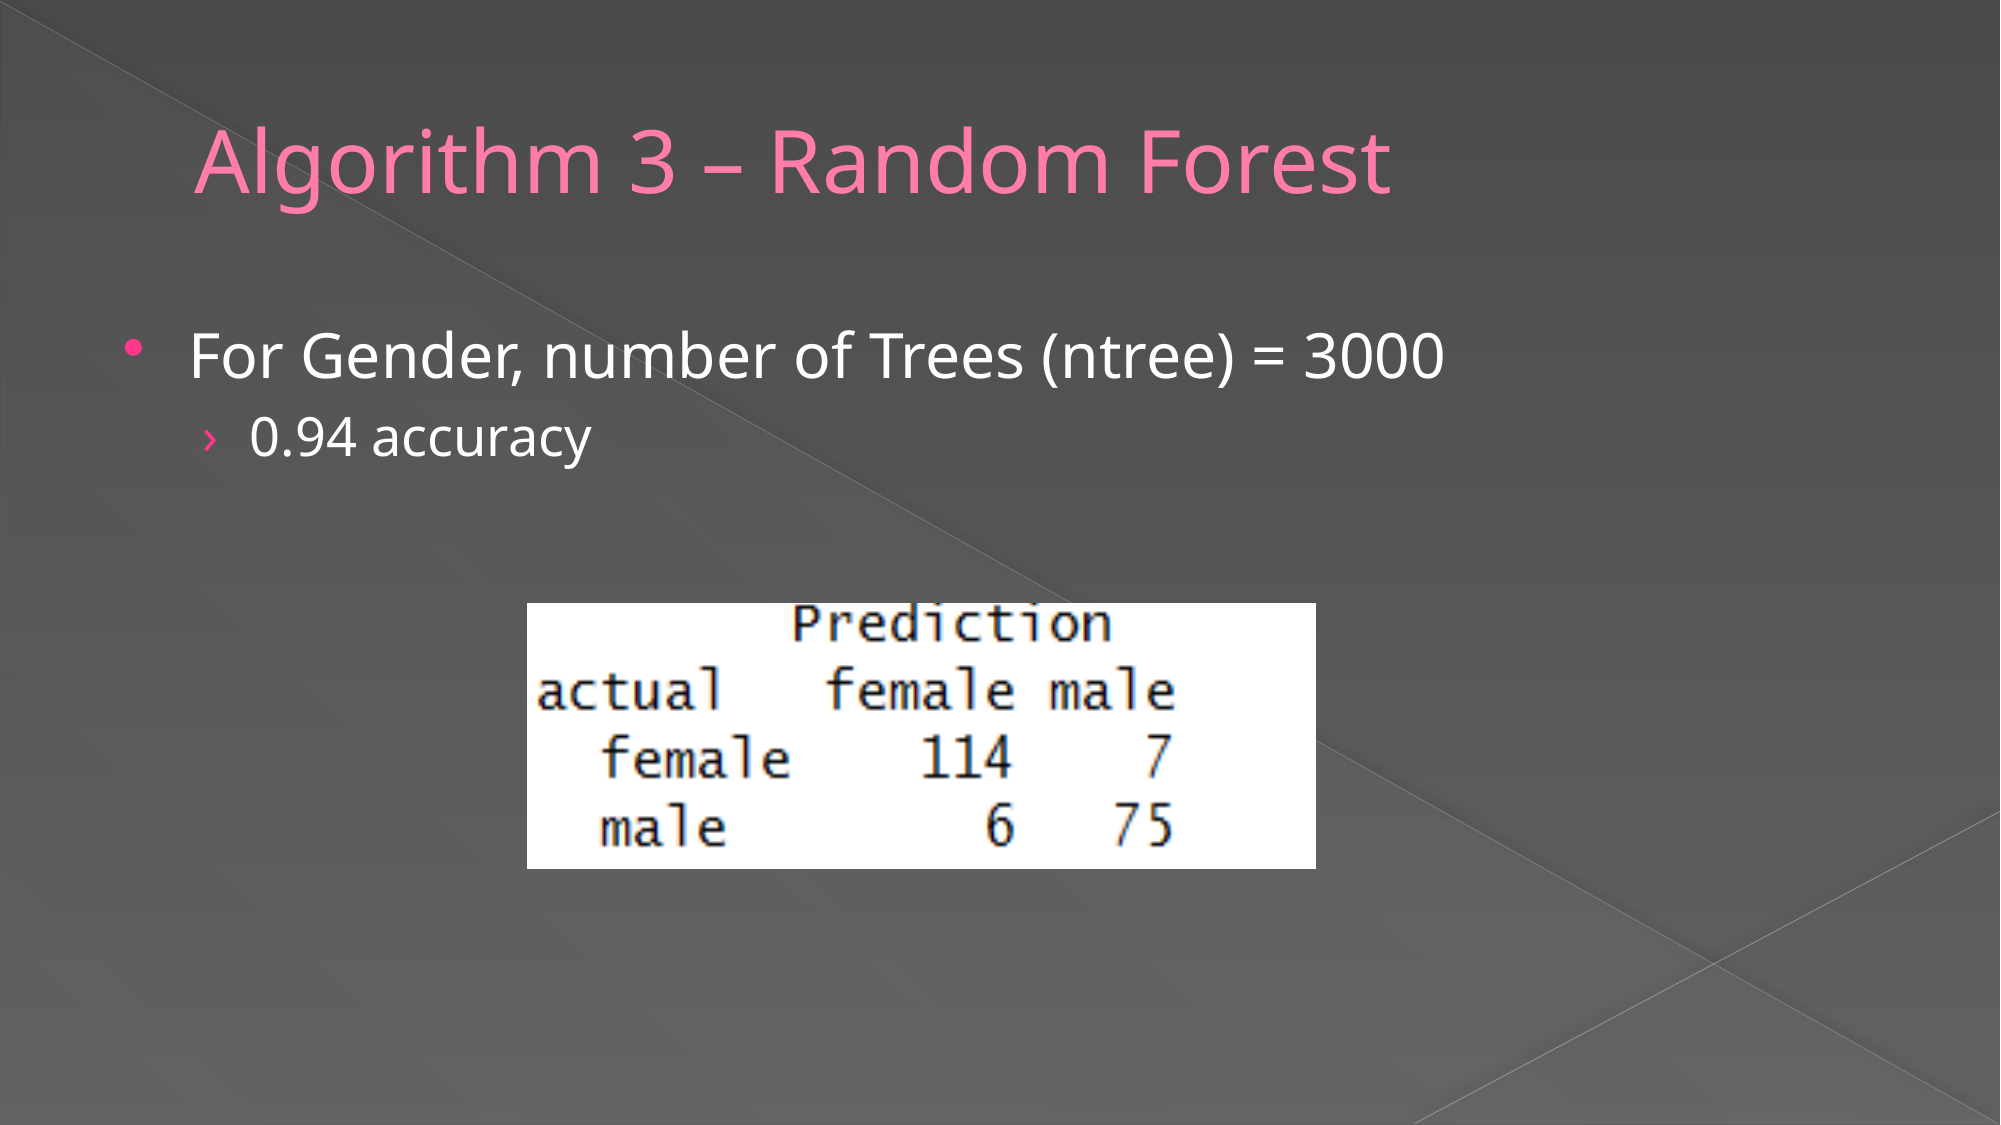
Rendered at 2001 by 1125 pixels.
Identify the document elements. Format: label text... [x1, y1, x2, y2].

title Algorithm 3 – Random Forest [99, 43, 1900, 274]
picture [527, 603, 1317, 870]
list For Gender, number of Trees (ntree) = 3000 0.94 accuracy [99, 308, 1900, 1059]
